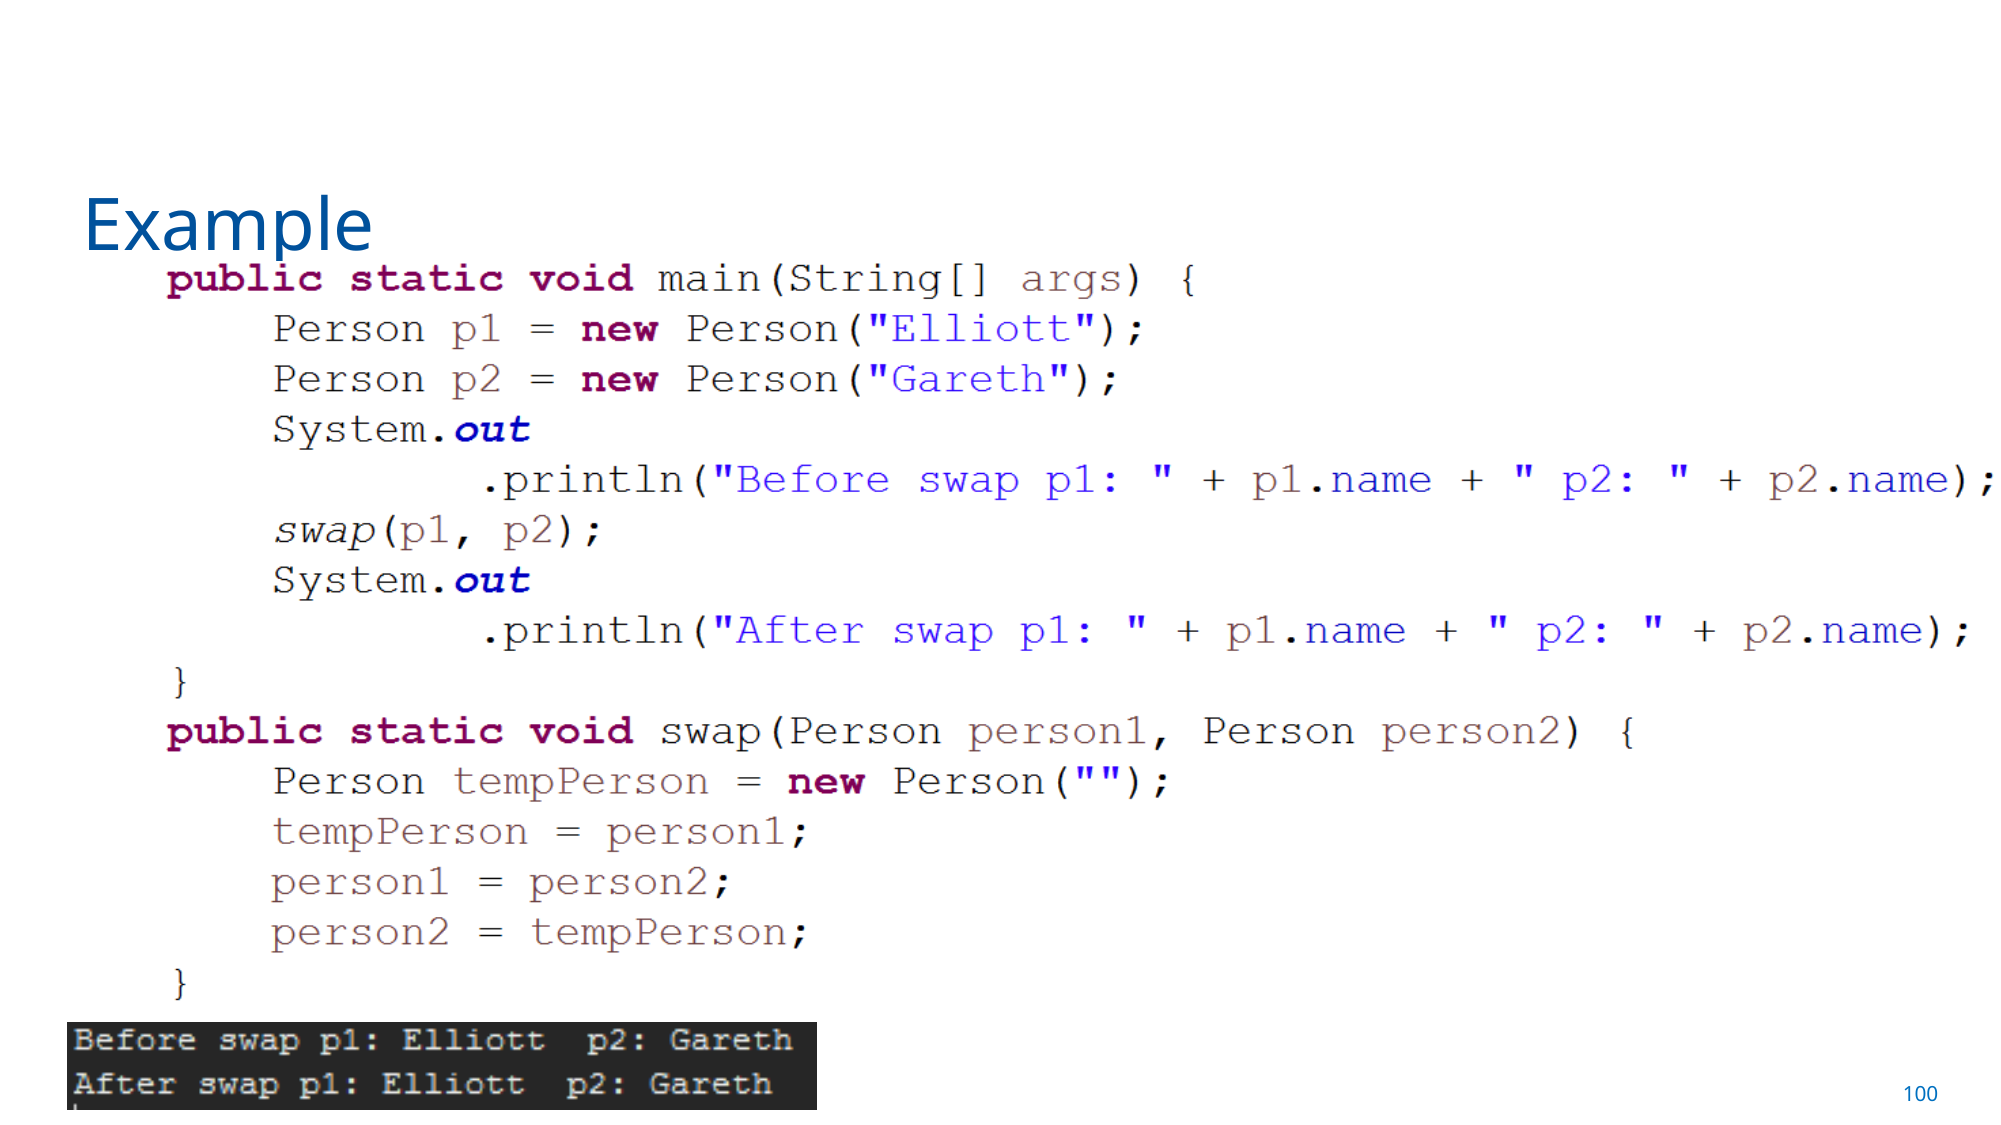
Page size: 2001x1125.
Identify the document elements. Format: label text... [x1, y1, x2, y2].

picture [67, 260, 1995, 1110]
title Example [67, 170, 1565, 273]
